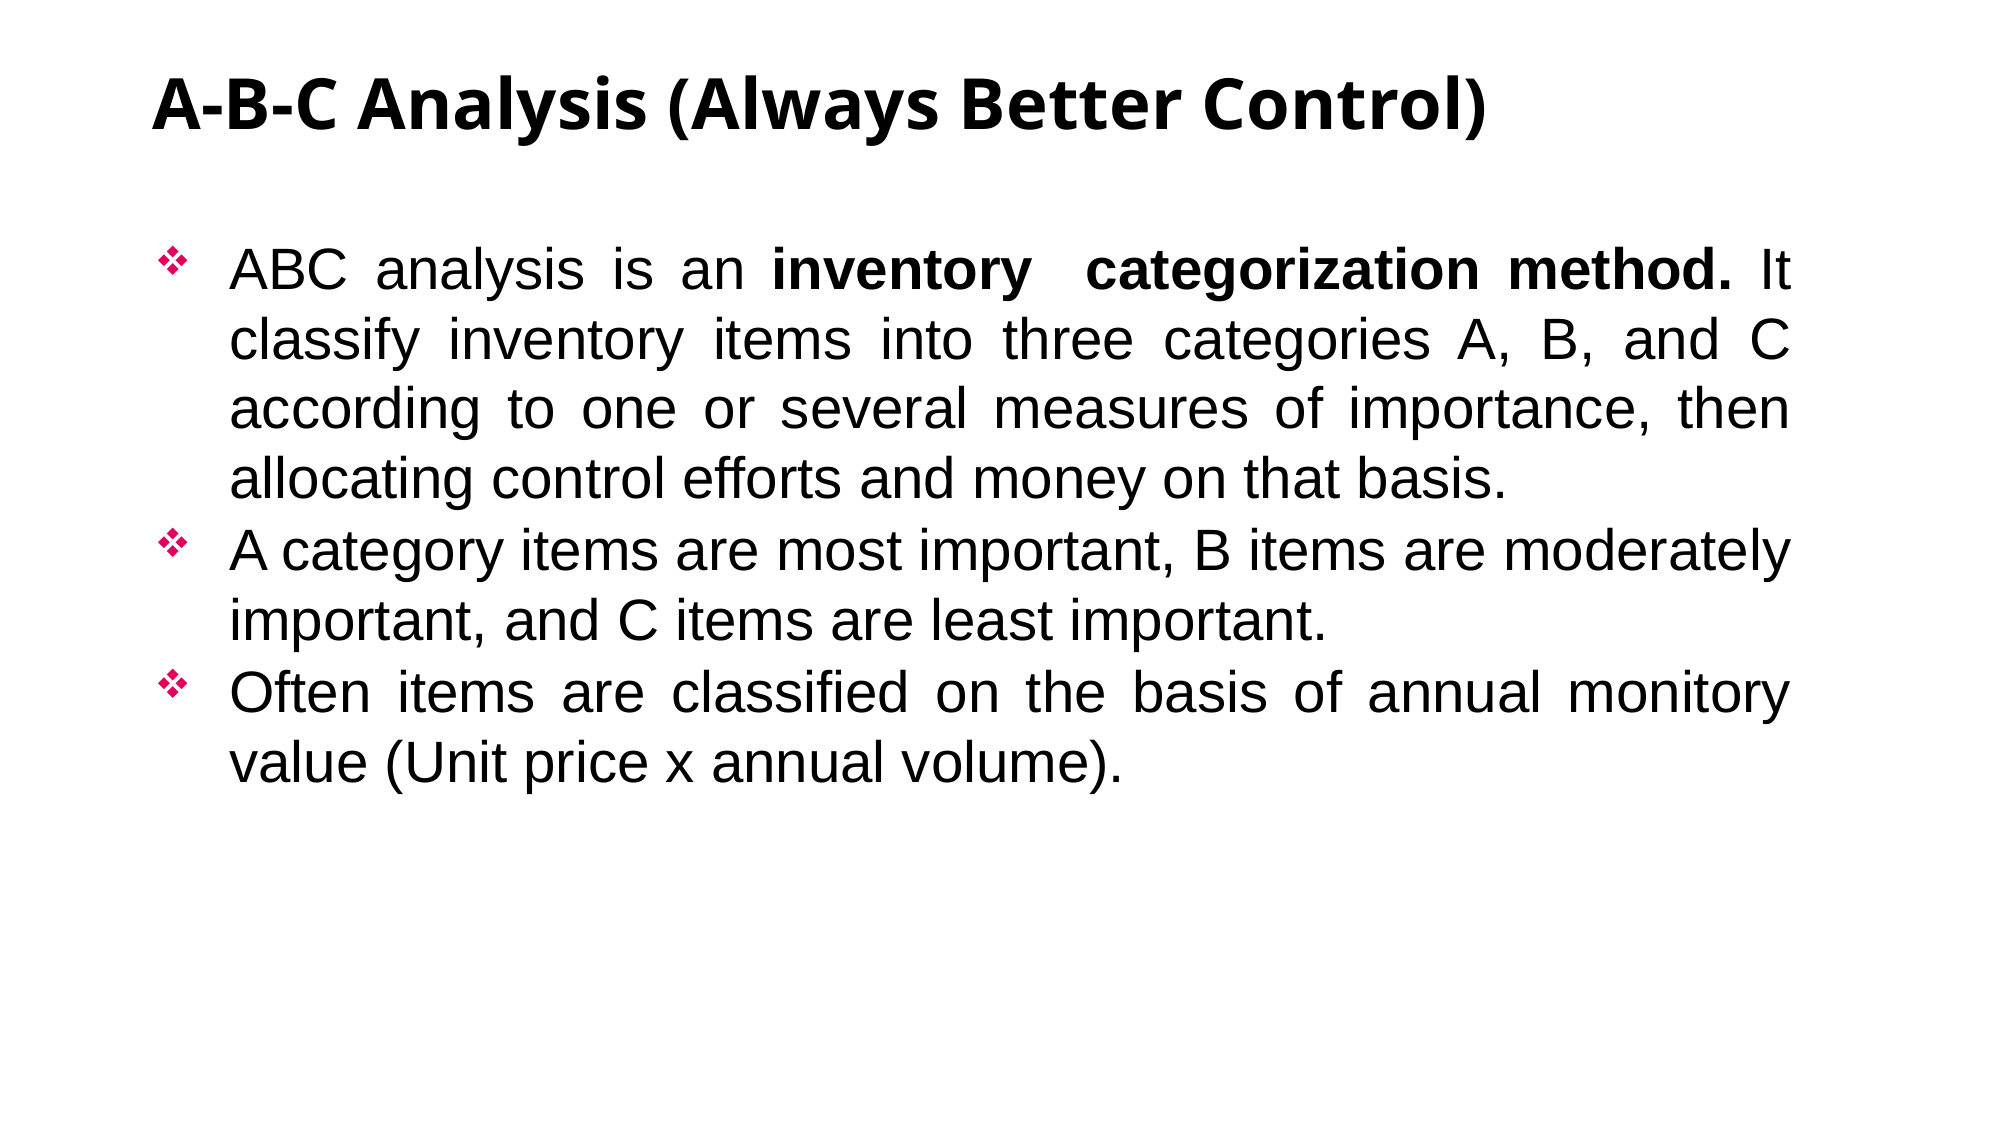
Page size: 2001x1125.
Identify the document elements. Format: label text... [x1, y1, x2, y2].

title A-B-C Analysis (Always Better Control) [137, 59, 1811, 153]
list ABC analysis is an inventory categorization method. It classify inventory items into three categories A, B, and C according to one or several measures of importance, then allocating control efforts and money on that basis. A category items are most important, B items are moderately important, and C items are least important. Often items are classified on the basis of annual monitory value (Unit price x annual volume). [137, 223, 1863, 1014]
